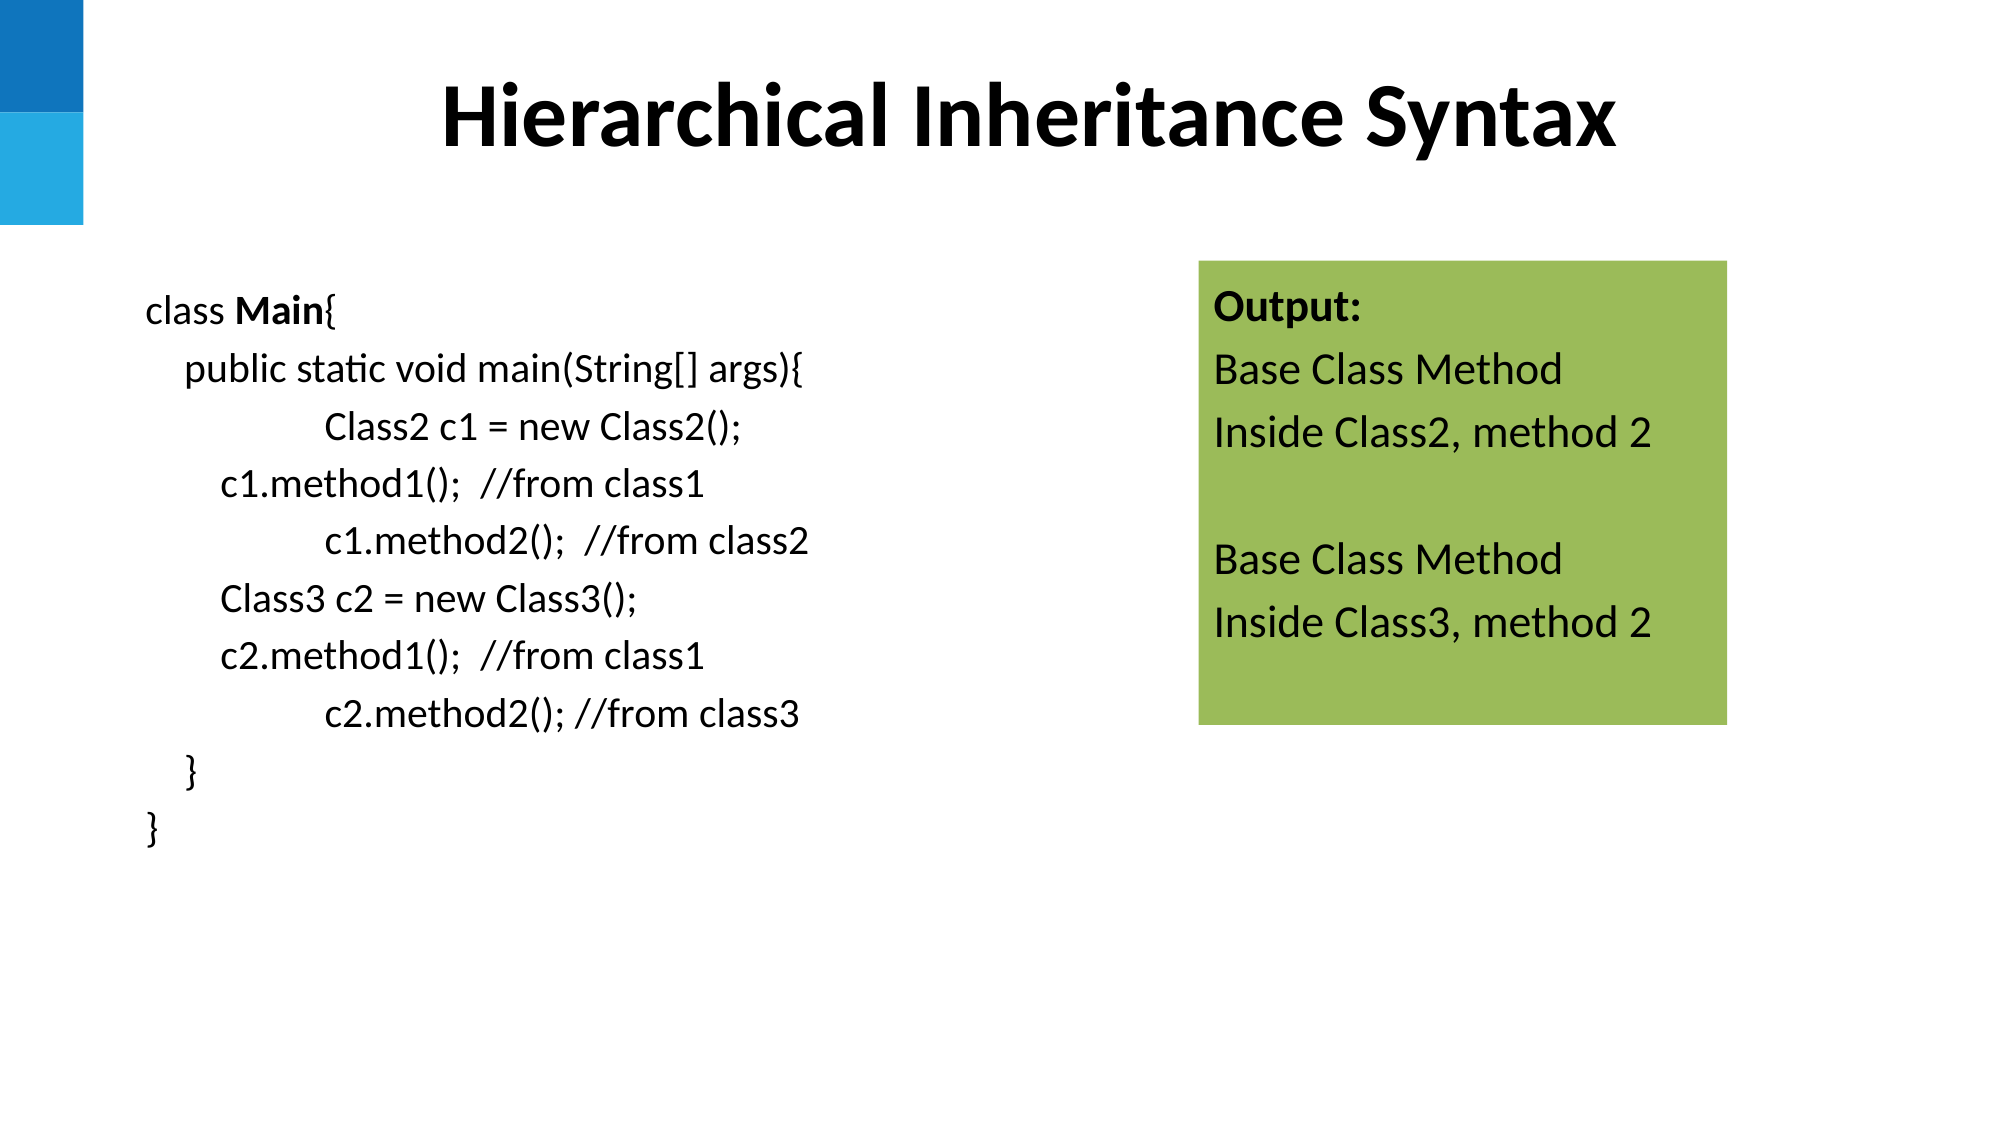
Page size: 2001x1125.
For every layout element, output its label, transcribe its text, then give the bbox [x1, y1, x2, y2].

text_box class Main{ public static void main(String[] args){ Class2 c1 = new Class2(); c1.method1(); //from class1 c1.method2(); //from class2 Class3 c2 = new Class3(); c2.method1(); //from class1 c2.method2(); //from class3 } } [130, 260, 1199, 866]
text_box Output: Base Class Method Inside Class2, method 2 Base Class Method Inside Class3, method 2 [1198, 260, 1728, 725]
text_box Hierarchical Inheritance Syntax [374, 41, 1687, 177]
